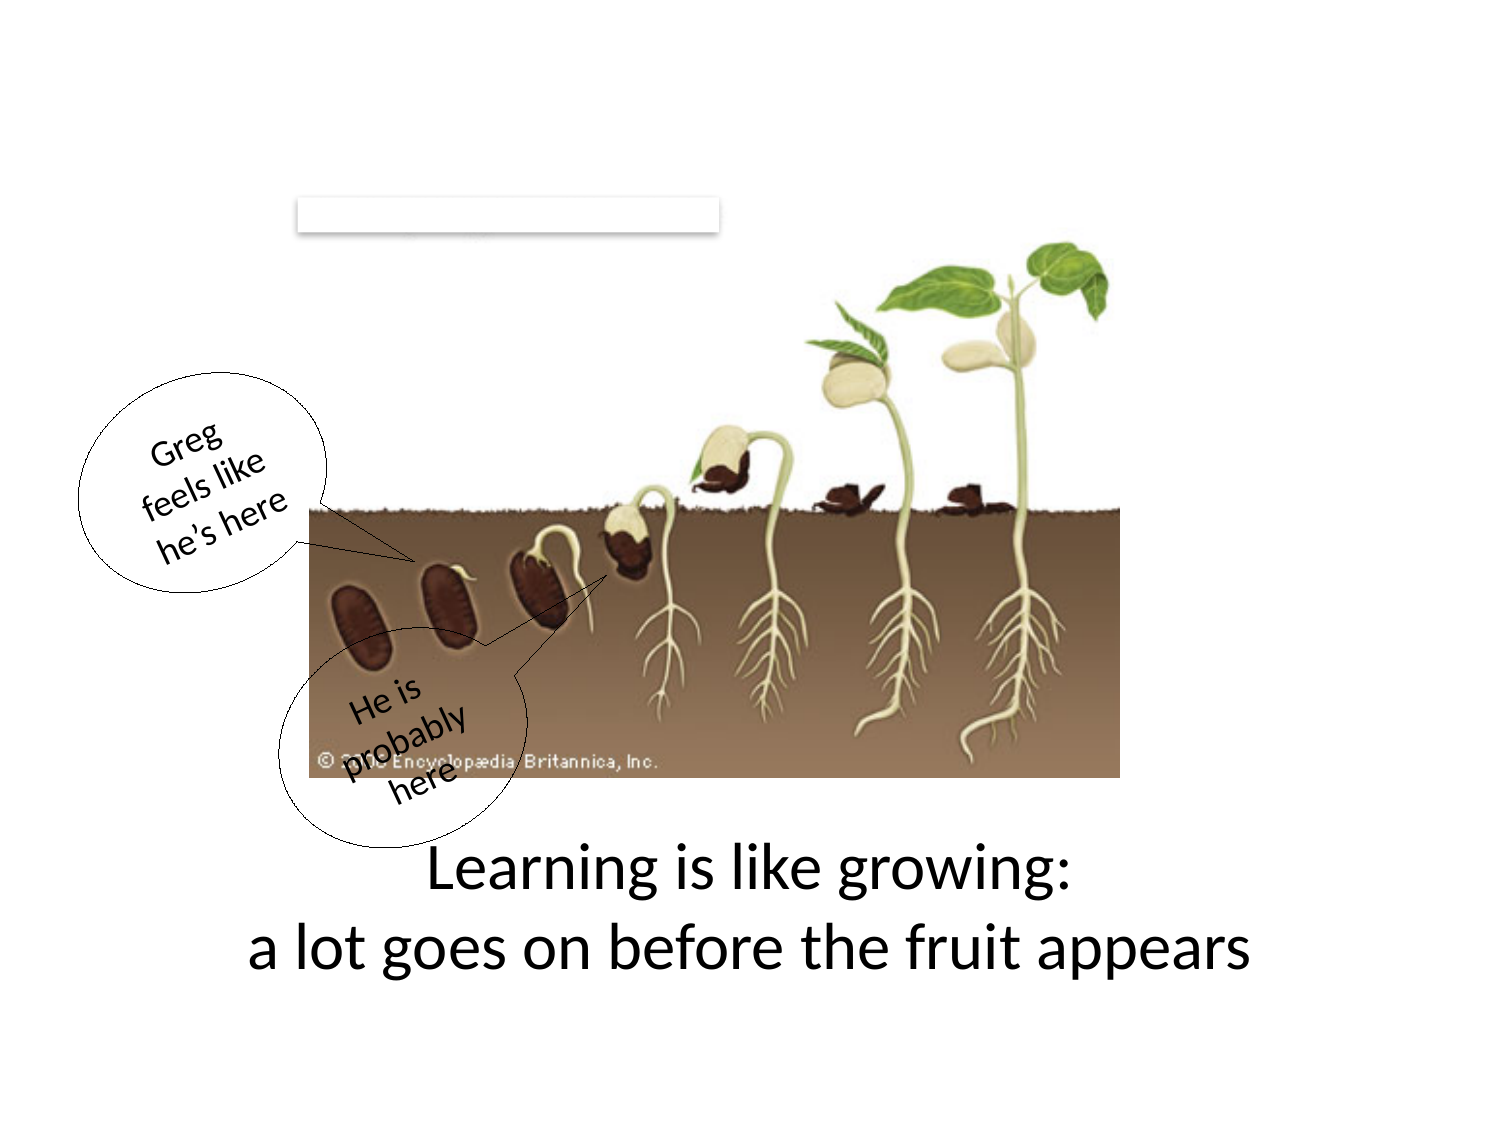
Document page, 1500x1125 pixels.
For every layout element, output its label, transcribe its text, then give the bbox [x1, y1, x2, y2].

picture [309, 197, 1120, 778]
text_box He is probably here [278, 684, 506, 848]
text_box Greg feels like he’s here [78, 372, 304, 593]
list Learning is like growing: a lot goes on before the fruit appears [75, 815, 1425, 1005]
text_box [297, 197, 307, 233]
